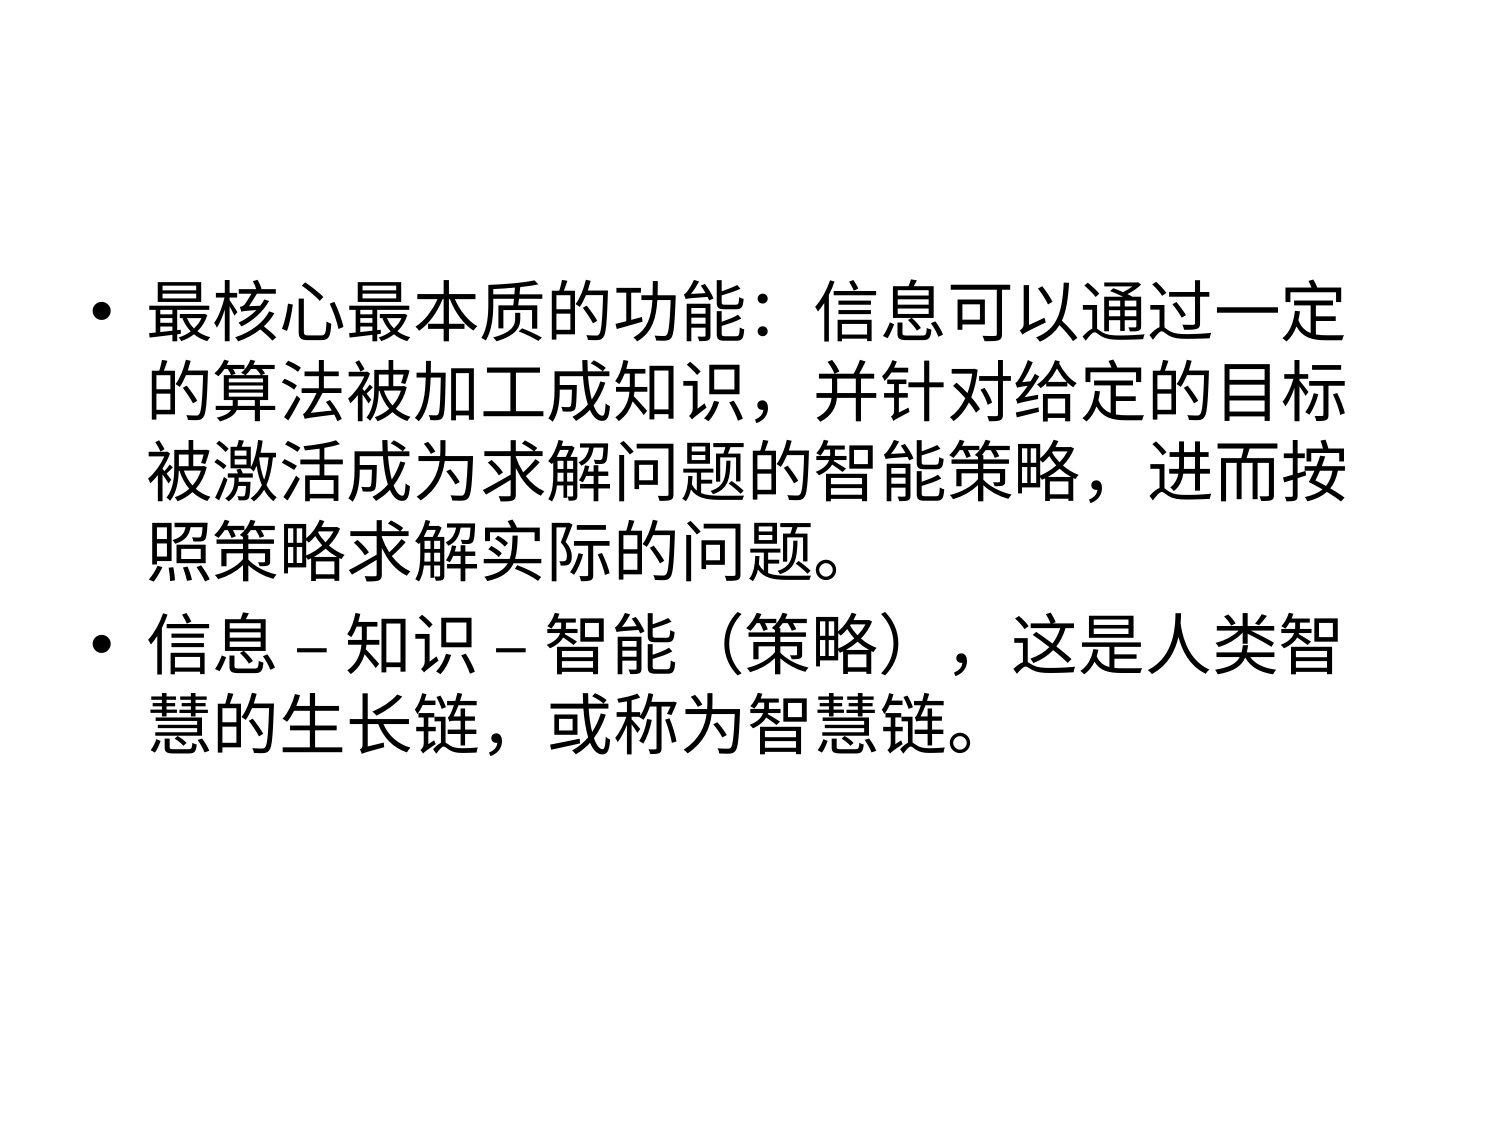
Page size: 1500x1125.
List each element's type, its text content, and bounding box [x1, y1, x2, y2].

list 最核心最本质的功能：信息可以通过一定的算法被加工成知识，并针对给定的目标被激活成为求解问题的智能策略，进而按照策略求解实际的问题。 信息 – 知识 – 智能（策略），这是人类智慧的生长链，或称为智慧链。 [75, 262, 1425, 1005]
